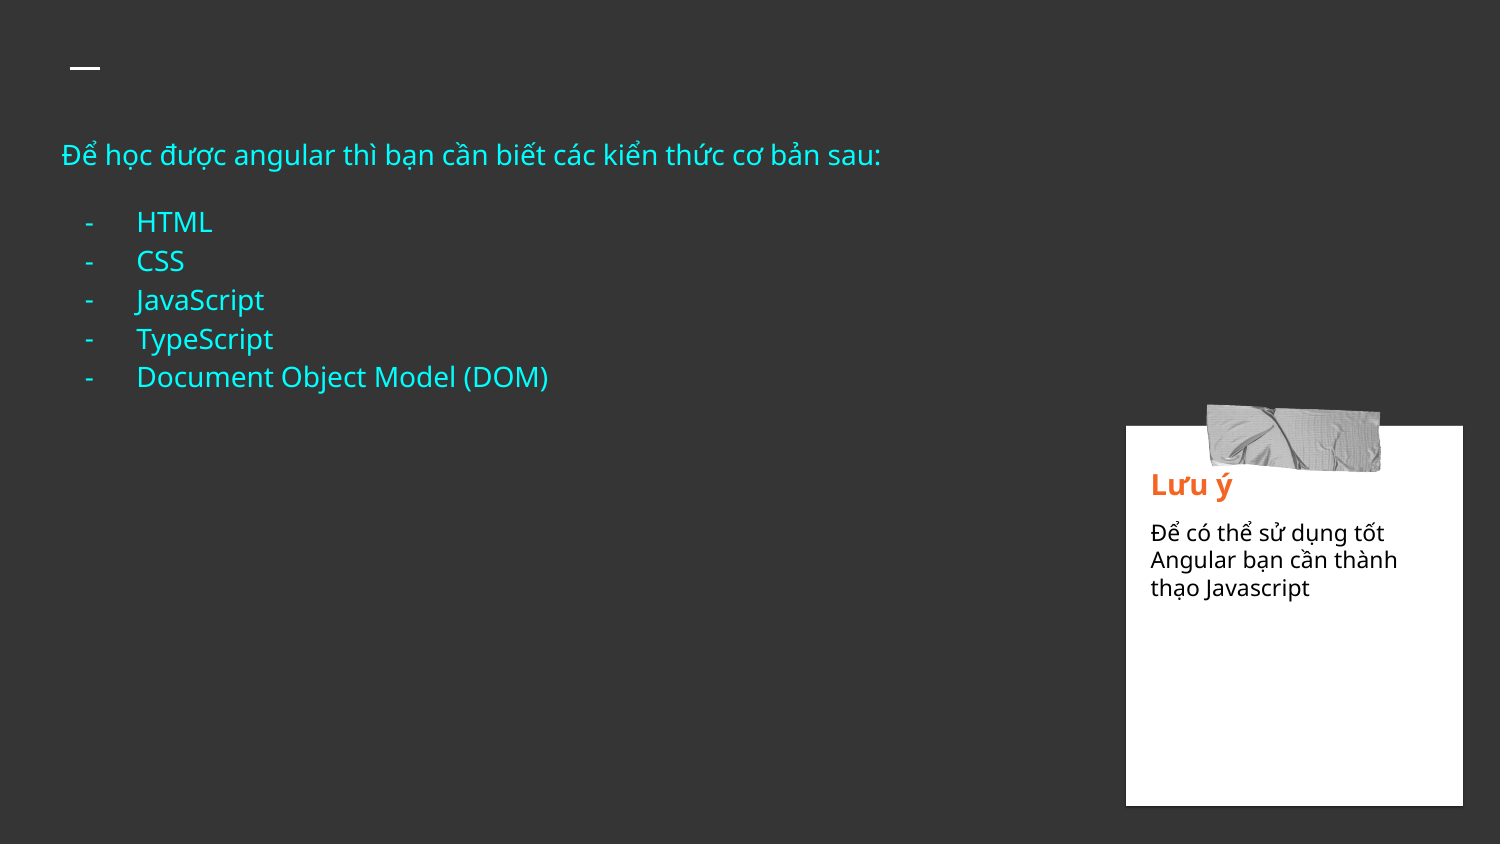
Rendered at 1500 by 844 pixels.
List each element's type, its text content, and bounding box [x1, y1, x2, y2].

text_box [1112, 403, 1476, 821]
title Để học được angular thì bạn cần biết các kiển thức cơ bản sau: HTML CSS JavaScript TypeScript Document Object Model (DOM) [46, 116, 1463, 746]
